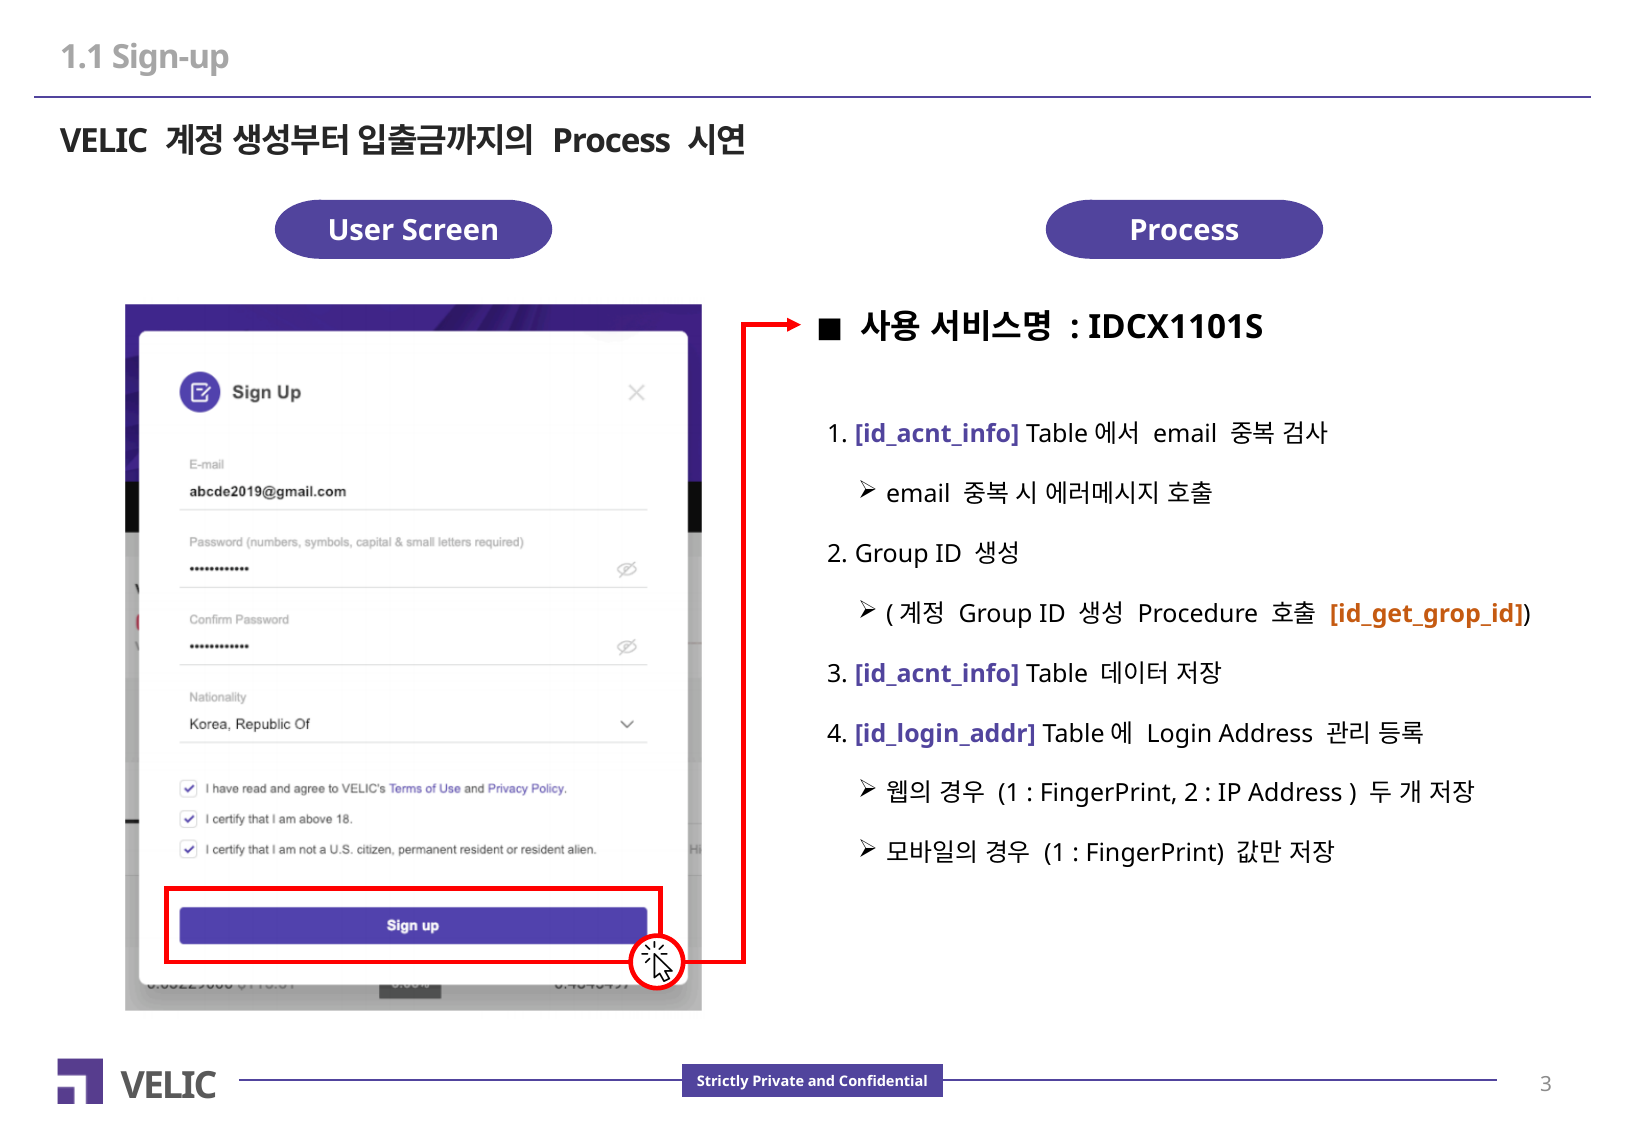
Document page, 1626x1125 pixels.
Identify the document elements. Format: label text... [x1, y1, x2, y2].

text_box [1046, 200, 1323, 258]
slide_number 2 [1516, 1061, 1576, 1107]
text_box 1. [id_acnt_info] Table에서 email 중복 검사 email 중복 시 에러메시지 호출 2. Group ID 생성 (계정 Group ID 생성 Procedure 호출 [id_get_grop_id]) 3. [id_acnt_info] Table 데이터 저장 4. [id_login_addr] Table에 Login Address 관리 등록 웹의 경우 (1 : FingerPrint, 2 : IP Address ) 두 개 저장 모바일의 경우 (1 : FingerPrint) 값만 저장 [813, 380, 1557, 875]
title 1.1 Sign-up [44, 14, 815, 96]
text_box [275, 200, 552, 258]
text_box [630, 935, 684, 989]
list VELIC 계정 생성부터 입출금까지의 Process 시연 [44, 111, 1557, 178]
picture [55, 1056, 103, 1104]
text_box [683, 325, 813, 962]
picture [120, 297, 707, 1019]
text_box ◼︎ 사용 서비스명 : IDCX1101S [801, 297, 1279, 352]
